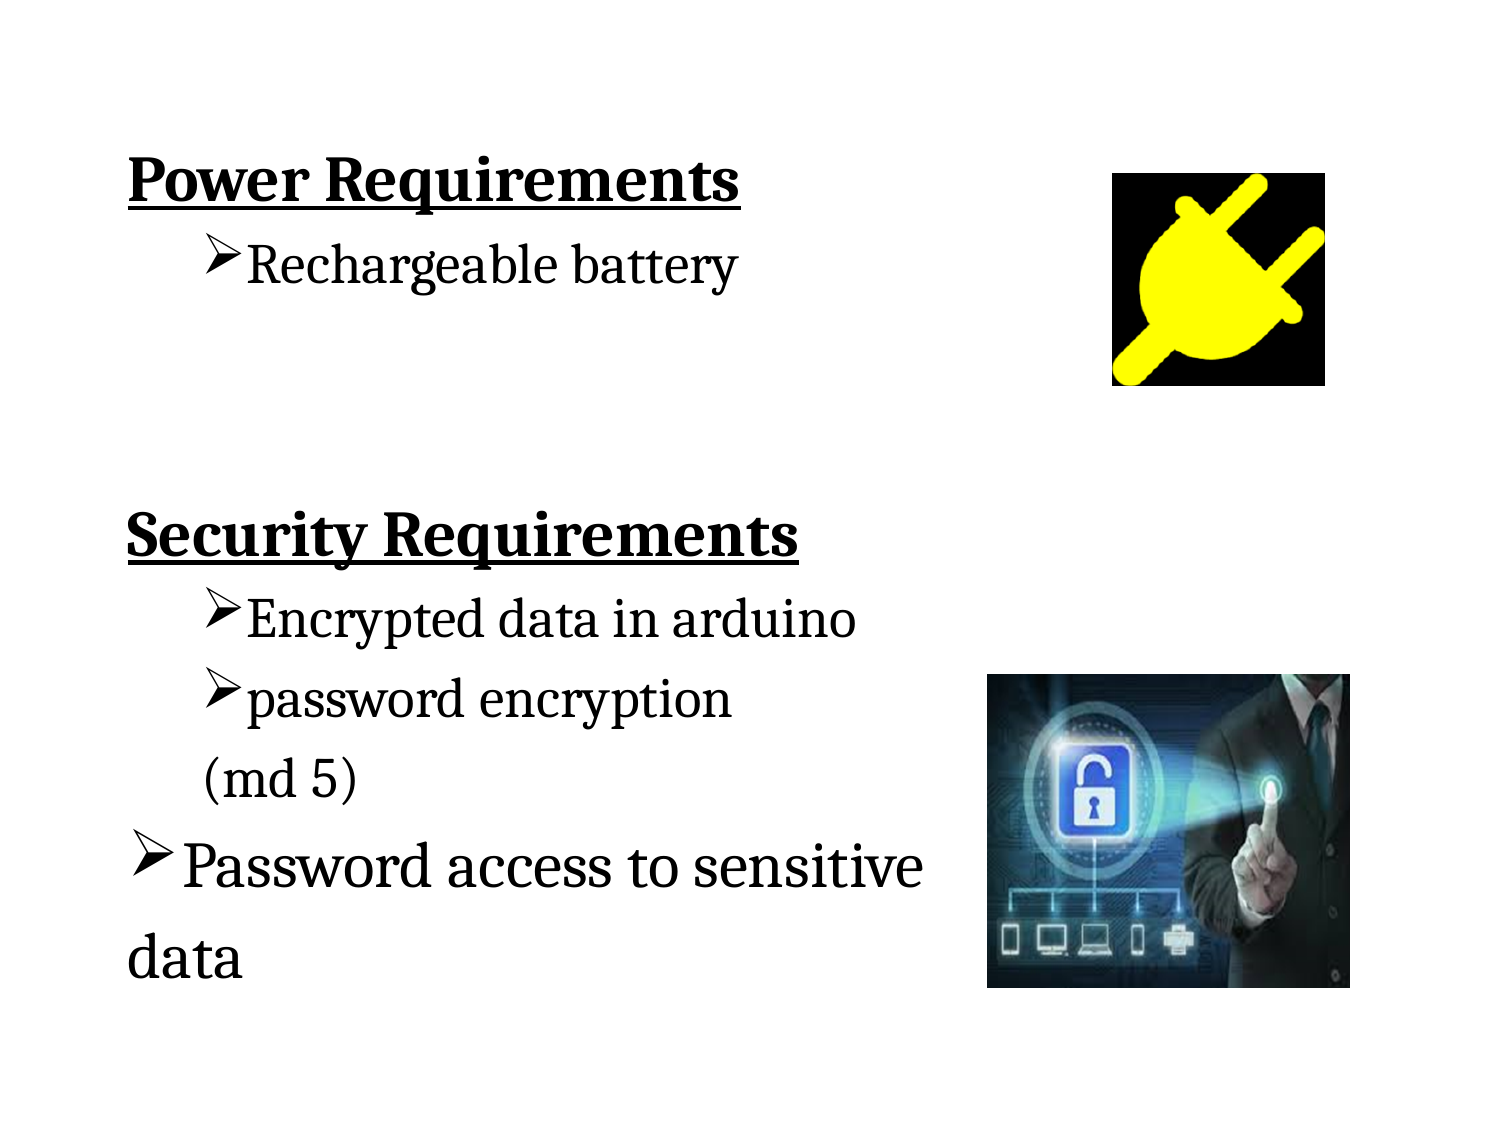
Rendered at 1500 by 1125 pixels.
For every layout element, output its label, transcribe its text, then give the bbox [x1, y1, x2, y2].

picture [1112, 172, 1326, 386]
list Power Requirements Rechargeable battery Security Requirements Encrypted data in arduino password encryption (md 5) Password access to sensitive data [112, 37, 1425, 1005]
picture [987, 674, 1351, 989]
